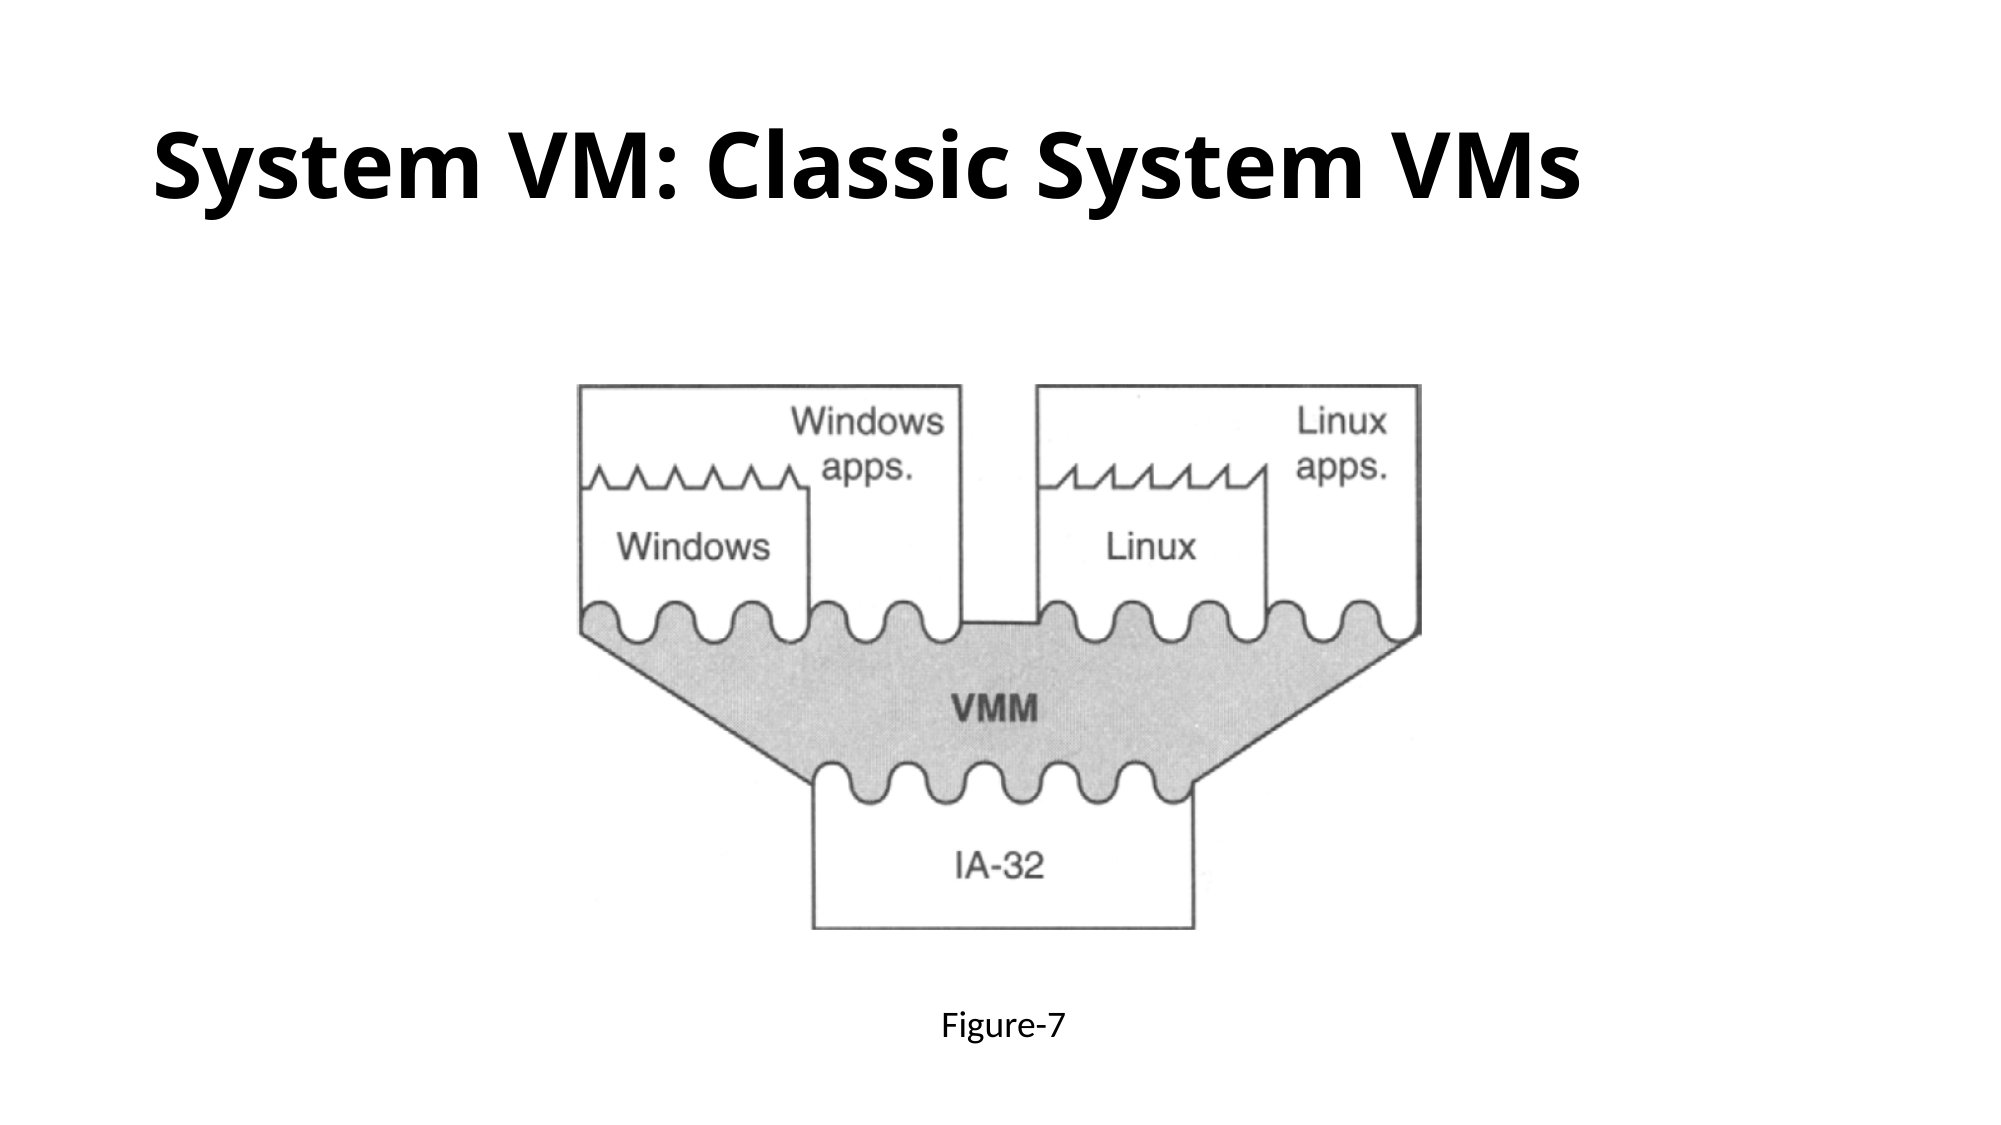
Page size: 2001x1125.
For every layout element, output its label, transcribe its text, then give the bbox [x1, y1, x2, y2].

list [573, 378, 1427, 935]
text_box Figure-7 [926, 992, 1100, 1053]
title System VM: Classic System VMs [137, 59, 1863, 278]
